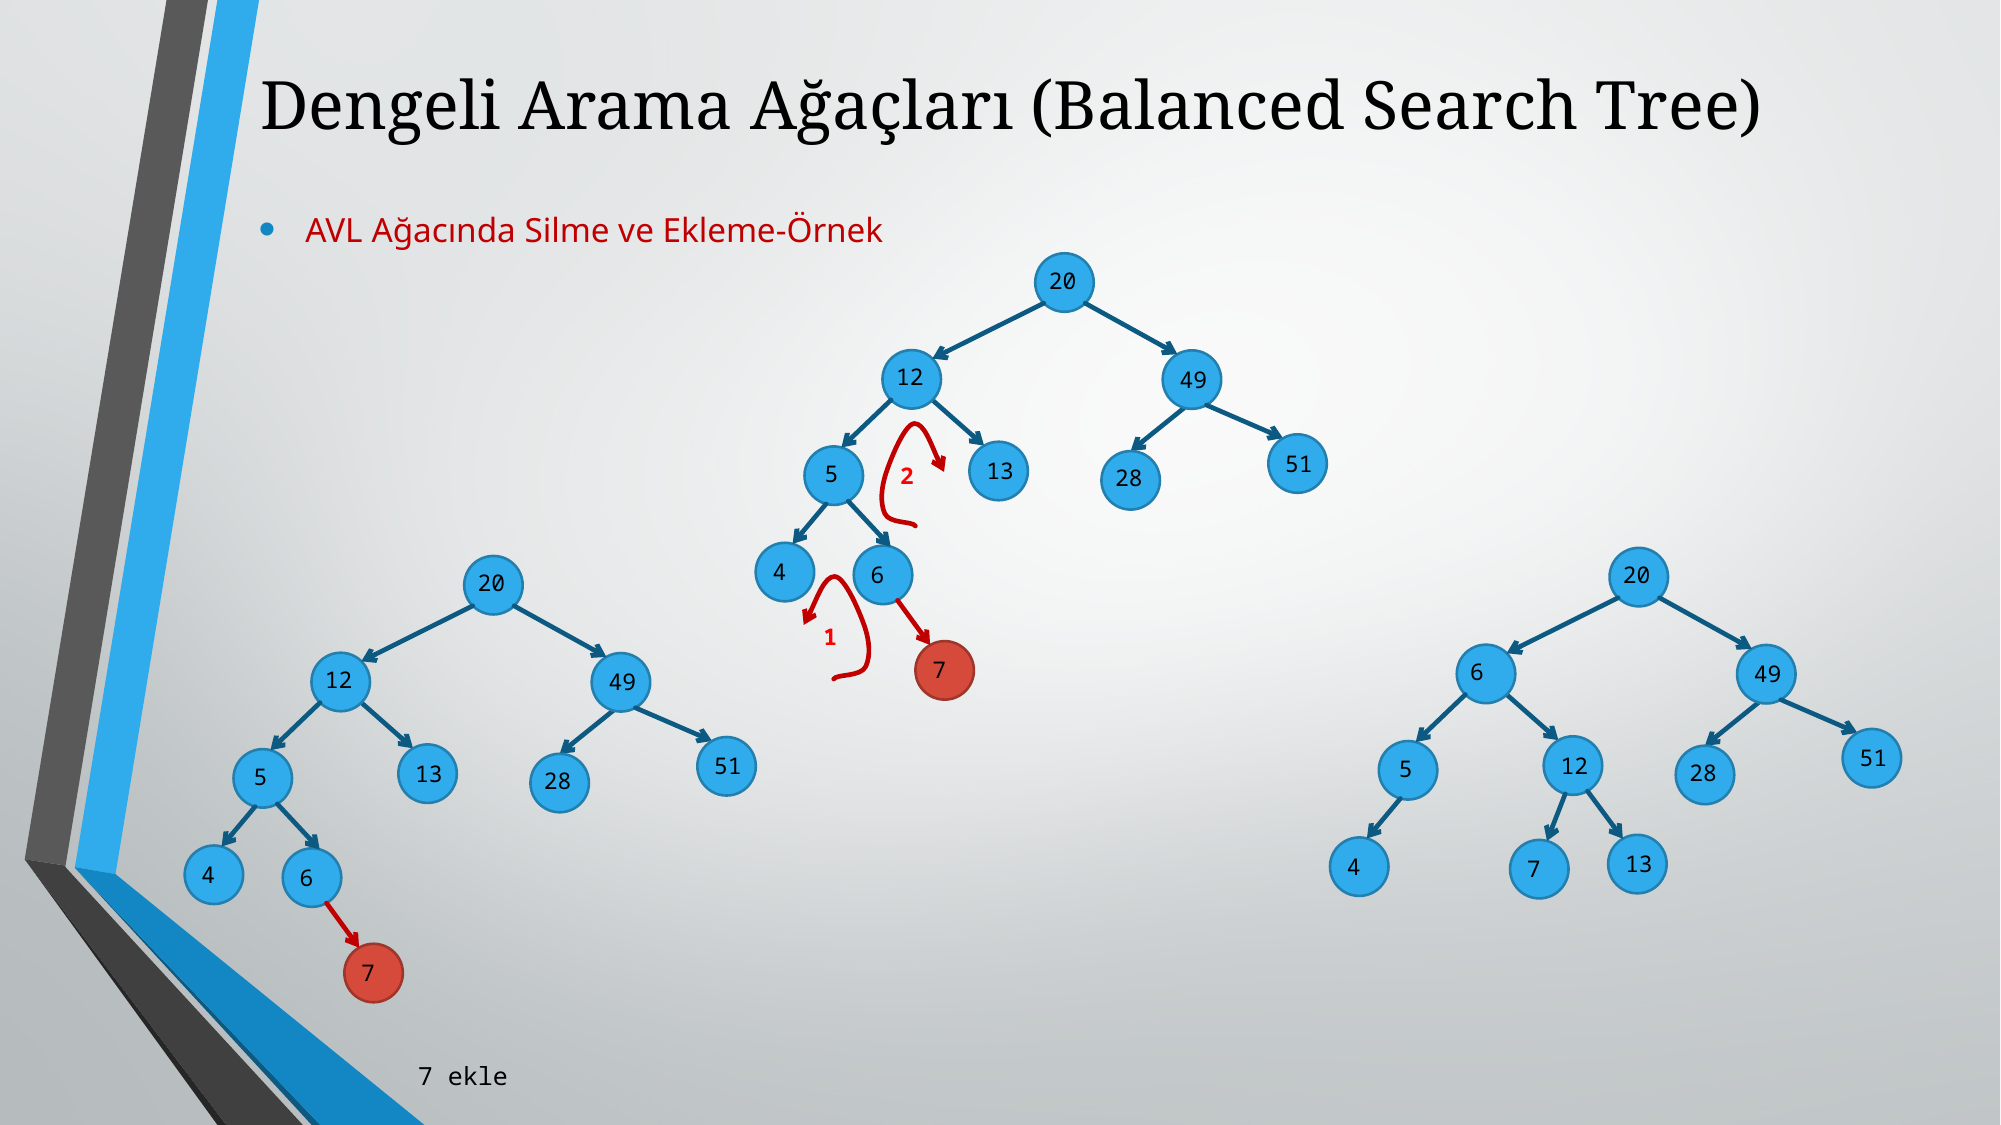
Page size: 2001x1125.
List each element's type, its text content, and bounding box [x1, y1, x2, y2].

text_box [1329, 547, 1905, 899]
list AVL Ağacında Silme ve Ekleme-Örnek [243, 181, 1885, 277]
title Dengeli Arama Ağaçları (Balanced Search Tree) [232, 24, 1792, 182]
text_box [184, 555, 760, 1003]
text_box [755, 253, 1331, 700]
text_box 7 ekle [403, 1052, 638, 1098]
